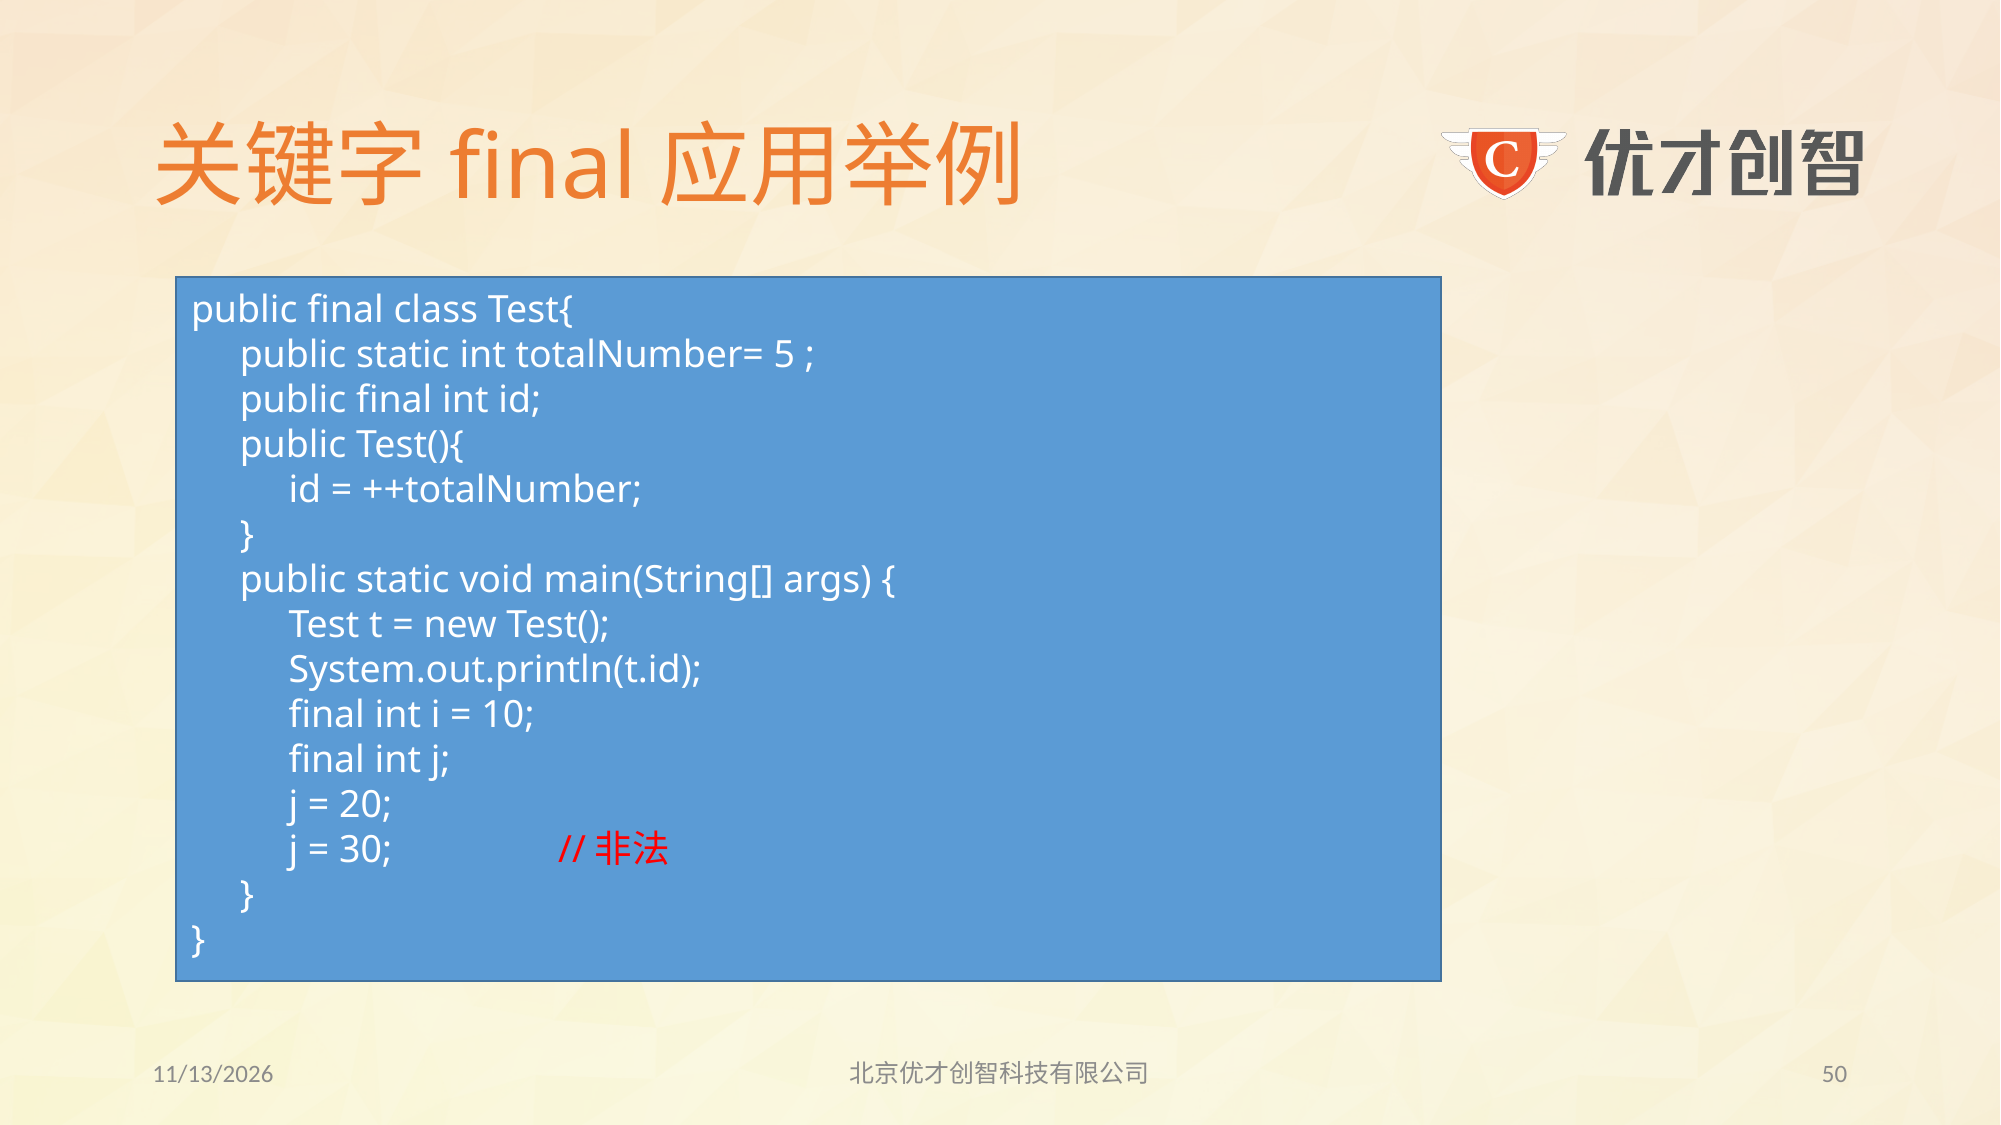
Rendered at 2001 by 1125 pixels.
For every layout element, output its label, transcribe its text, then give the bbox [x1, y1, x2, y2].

title 关键字final应用举例 [137, 59, 1441, 278]
picture [1441, 128, 1863, 200]
slide_number 49 [1412, 1042, 1863, 1103]
text_box public final class Test{ public static int totalNumber= 5 ; public final int id; public Test(){ id = ++totalNumber; } public static void main(String[] args) { Test t = new Test(); System.out.println(t.id); final int i = 10; final int j; j = 20; j = 30; //非法 } } [175, 276, 1442, 982]
footer 北京优才创智科技有限公司 [662, 1042, 1338, 1103]
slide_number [137, 1042, 588, 1103]
